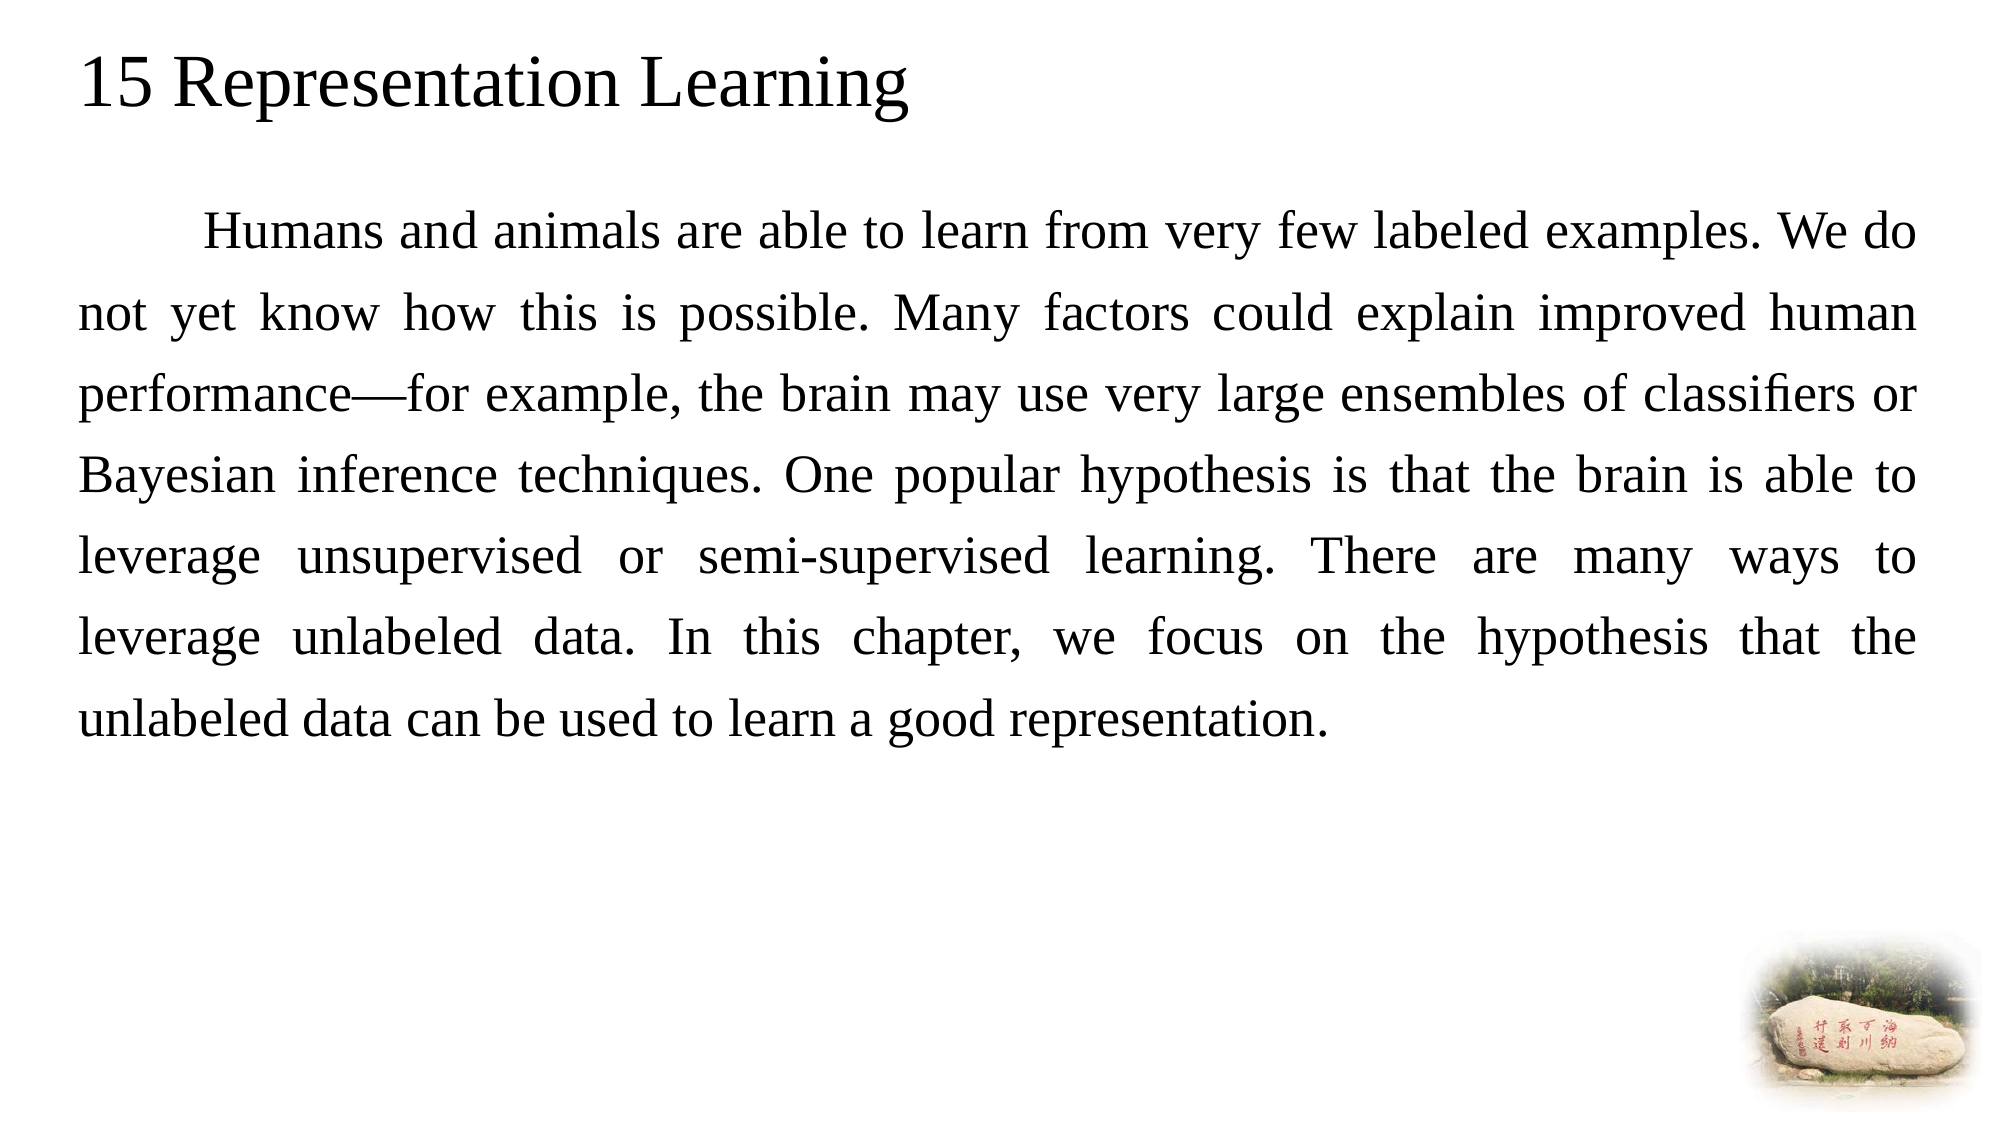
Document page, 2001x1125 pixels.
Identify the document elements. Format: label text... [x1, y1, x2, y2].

title 15 Representation Learning [63, 21, 1936, 142]
picture [1740, 927, 1985, 1112]
list Humans and animals are able to learn from very few labeled examples. We do not yet know how this is possible. Many factors could explain improved human performance—for example, the brain may use very large ensembles of classiﬁers or Bayesian inference techniques. One popular hypothesis is that the brain is able to leverage unsupervised or semi-supervised learning. There are many ways to leverage unlabeled data. In this chapter, we focus on the hypothesis that the unlabeled data can be used to learn a good representation. [63, 171, 1936, 1014]
